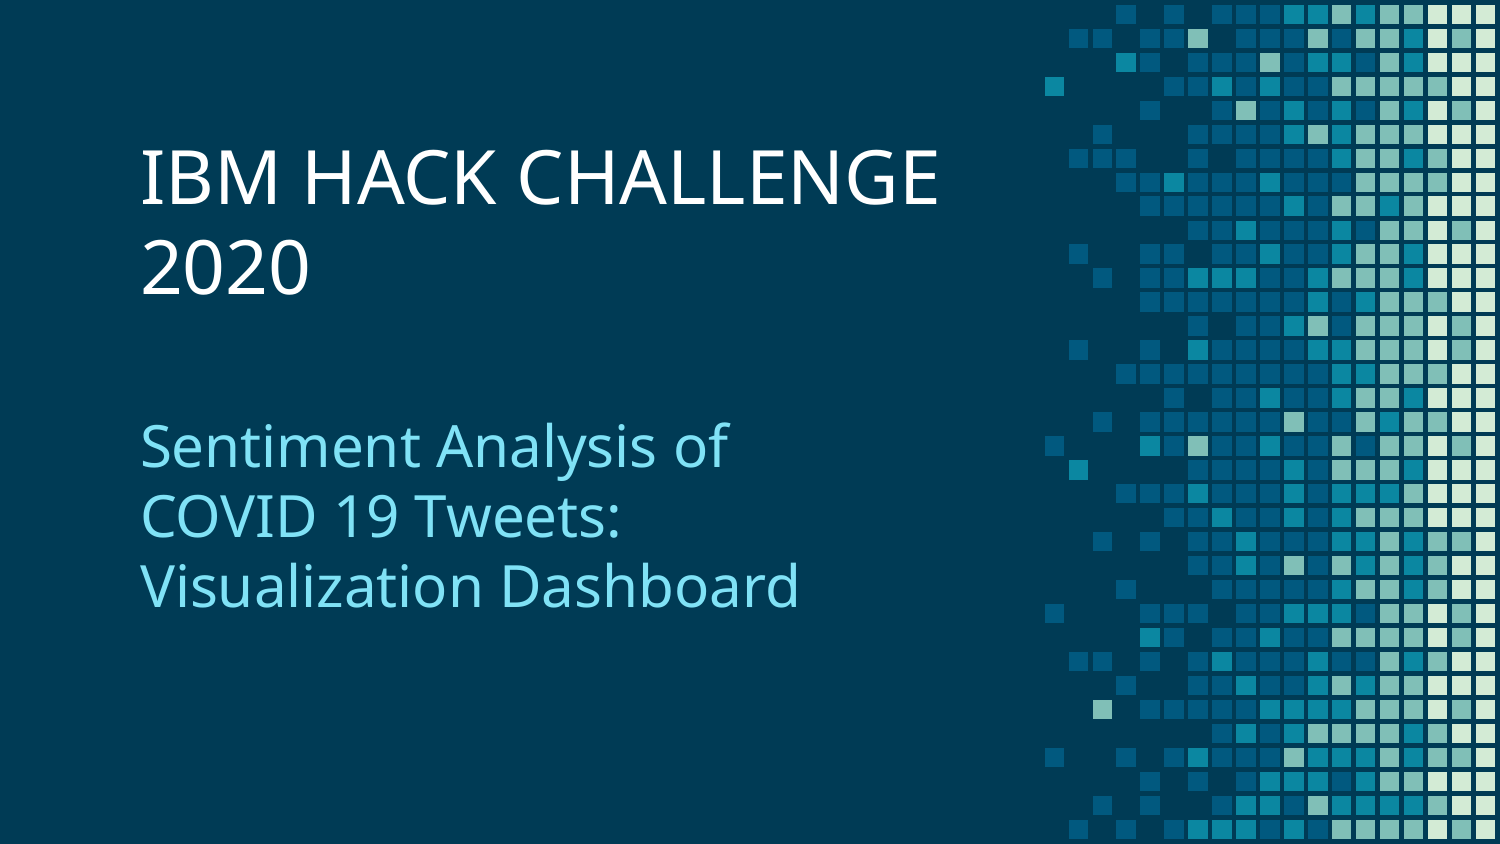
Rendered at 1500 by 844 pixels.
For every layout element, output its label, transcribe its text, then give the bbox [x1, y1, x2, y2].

title IBM HACK CHALLENGE 2020 Sentiment Analysis of COVID 19 Tweets: Visualization Dashboard [125, 114, 1011, 305]
picture [292, 563, 296, 606]
picture [620, 436, 624, 466]
picture [282, 436, 325, 466]
picture [347, 576, 371, 607]
picture [578, 576, 599, 607]
picture [144, 495, 174, 537]
picture [448, 506, 490, 536]
picture [415, 496, 445, 536]
picture [221, 496, 254, 536]
picture [558, 436, 586, 480]
picture [179, 495, 216, 537]
picture [257, 576, 281, 607]
picture [267, 436, 271, 466]
picture [181, 576, 185, 606]
picture [402, 429, 419, 467]
picture [335, 436, 360, 467]
picture [748, 576, 764, 606]
picture [644, 563, 670, 607]
picture [582, 506, 603, 537]
picture [548, 423, 552, 466]
picture [633, 436, 654, 467]
picture [175, 436, 200, 467]
picture [258, 496, 272, 536]
picture [769, 563, 795, 607]
picture [454, 576, 479, 606]
picture [437, 426, 472, 466]
picture [194, 576, 215, 607]
picture [528, 506, 553, 537]
picture [416, 576, 443, 607]
picture [144, 425, 169, 467]
picture [281, 496, 313, 536]
picture [370, 495, 396, 537]
picture [559, 499, 576, 537]
picture [210, 436, 235, 466]
picture [590, 436, 611, 467]
picture [369, 436, 394, 466]
picture [544, 576, 568, 607]
picture [242, 429, 259, 467]
picture [403, 576, 407, 606]
picture [222, 576, 248, 607]
picture [340, 496, 353, 536]
picture [709, 423, 729, 466]
picture [677, 436, 704, 467]
picture [512, 436, 536, 467]
picture [505, 566, 537, 606]
picture [608, 563, 633, 606]
picture [712, 576, 736, 607]
picture [479, 436, 504, 466]
picture [307, 576, 311, 606]
picture [141, 566, 174, 606]
picture [319, 576, 341, 606]
picture [678, 576, 705, 607]
picture [496, 506, 521, 537]
picture [378, 569, 395, 607]
